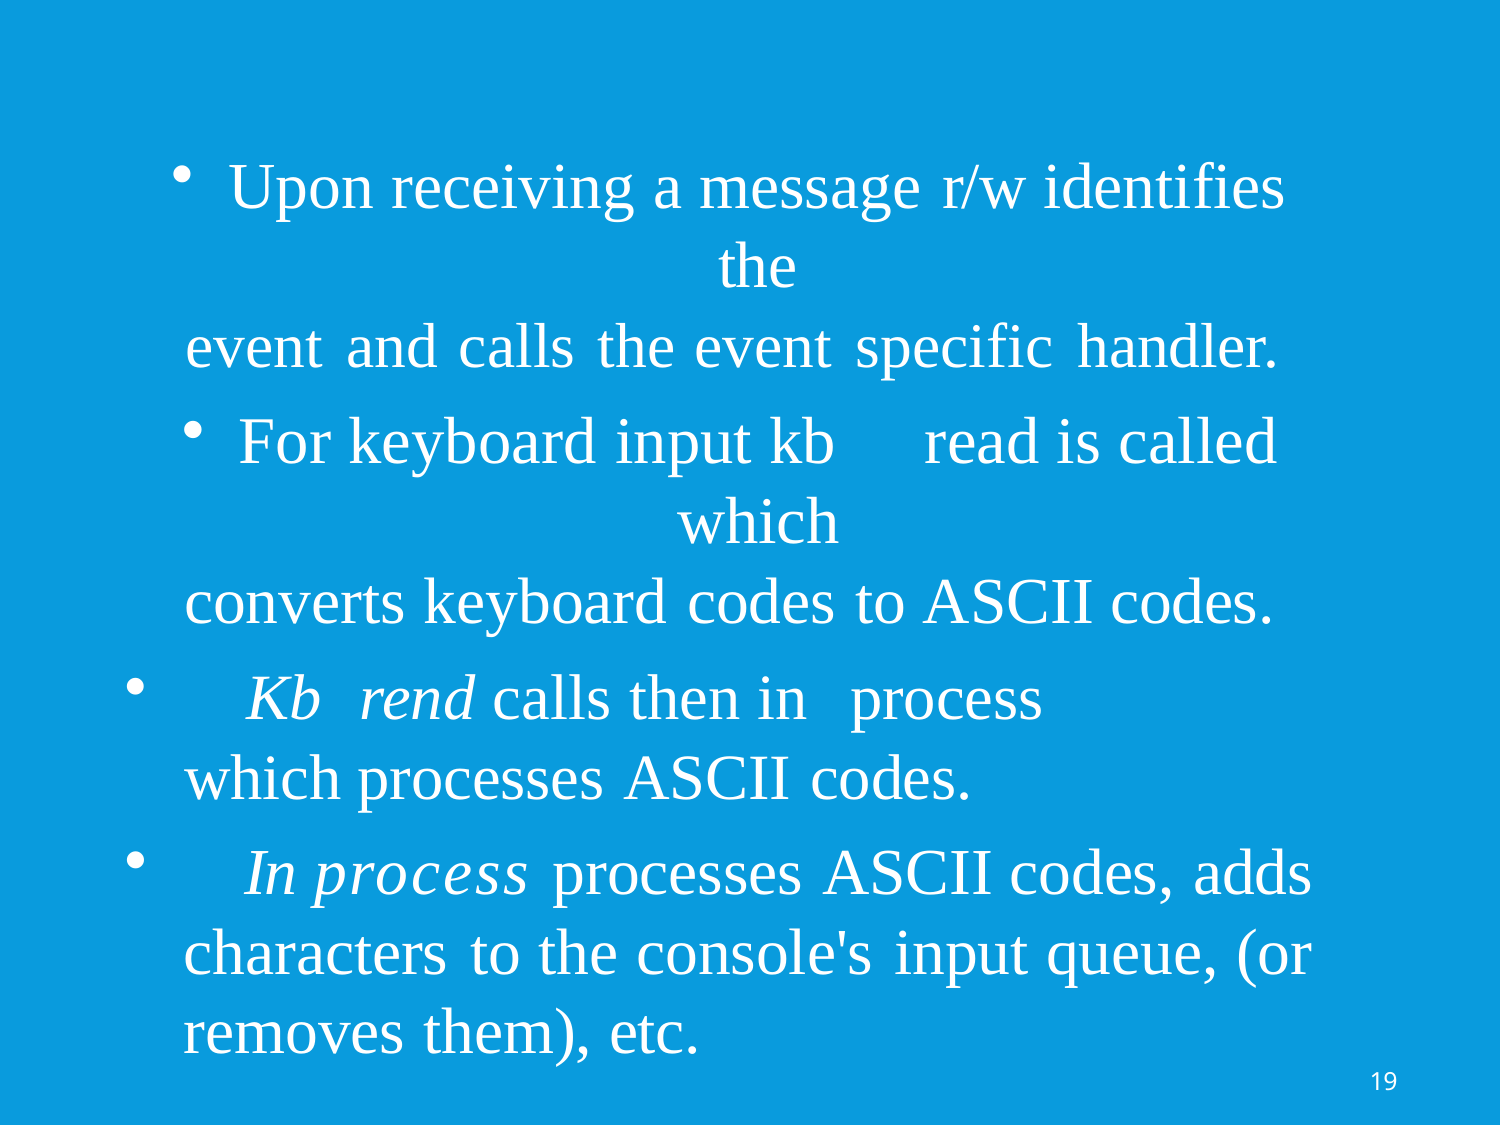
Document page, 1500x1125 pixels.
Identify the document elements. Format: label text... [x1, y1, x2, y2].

slide_number 19 [1355, 1053, 1473, 1114]
text_box Upon receiving a message r/w identifies the event and calls the event specific handler. For keyboard input kb read is called which converts keyboard codes to ASCII codes. Kb rend calls then in process which processes ASCII codes. In process processes ASCII codes, adds characters to the console's input queue, (or removes them), etc. [122, 140, 1342, 1067]
